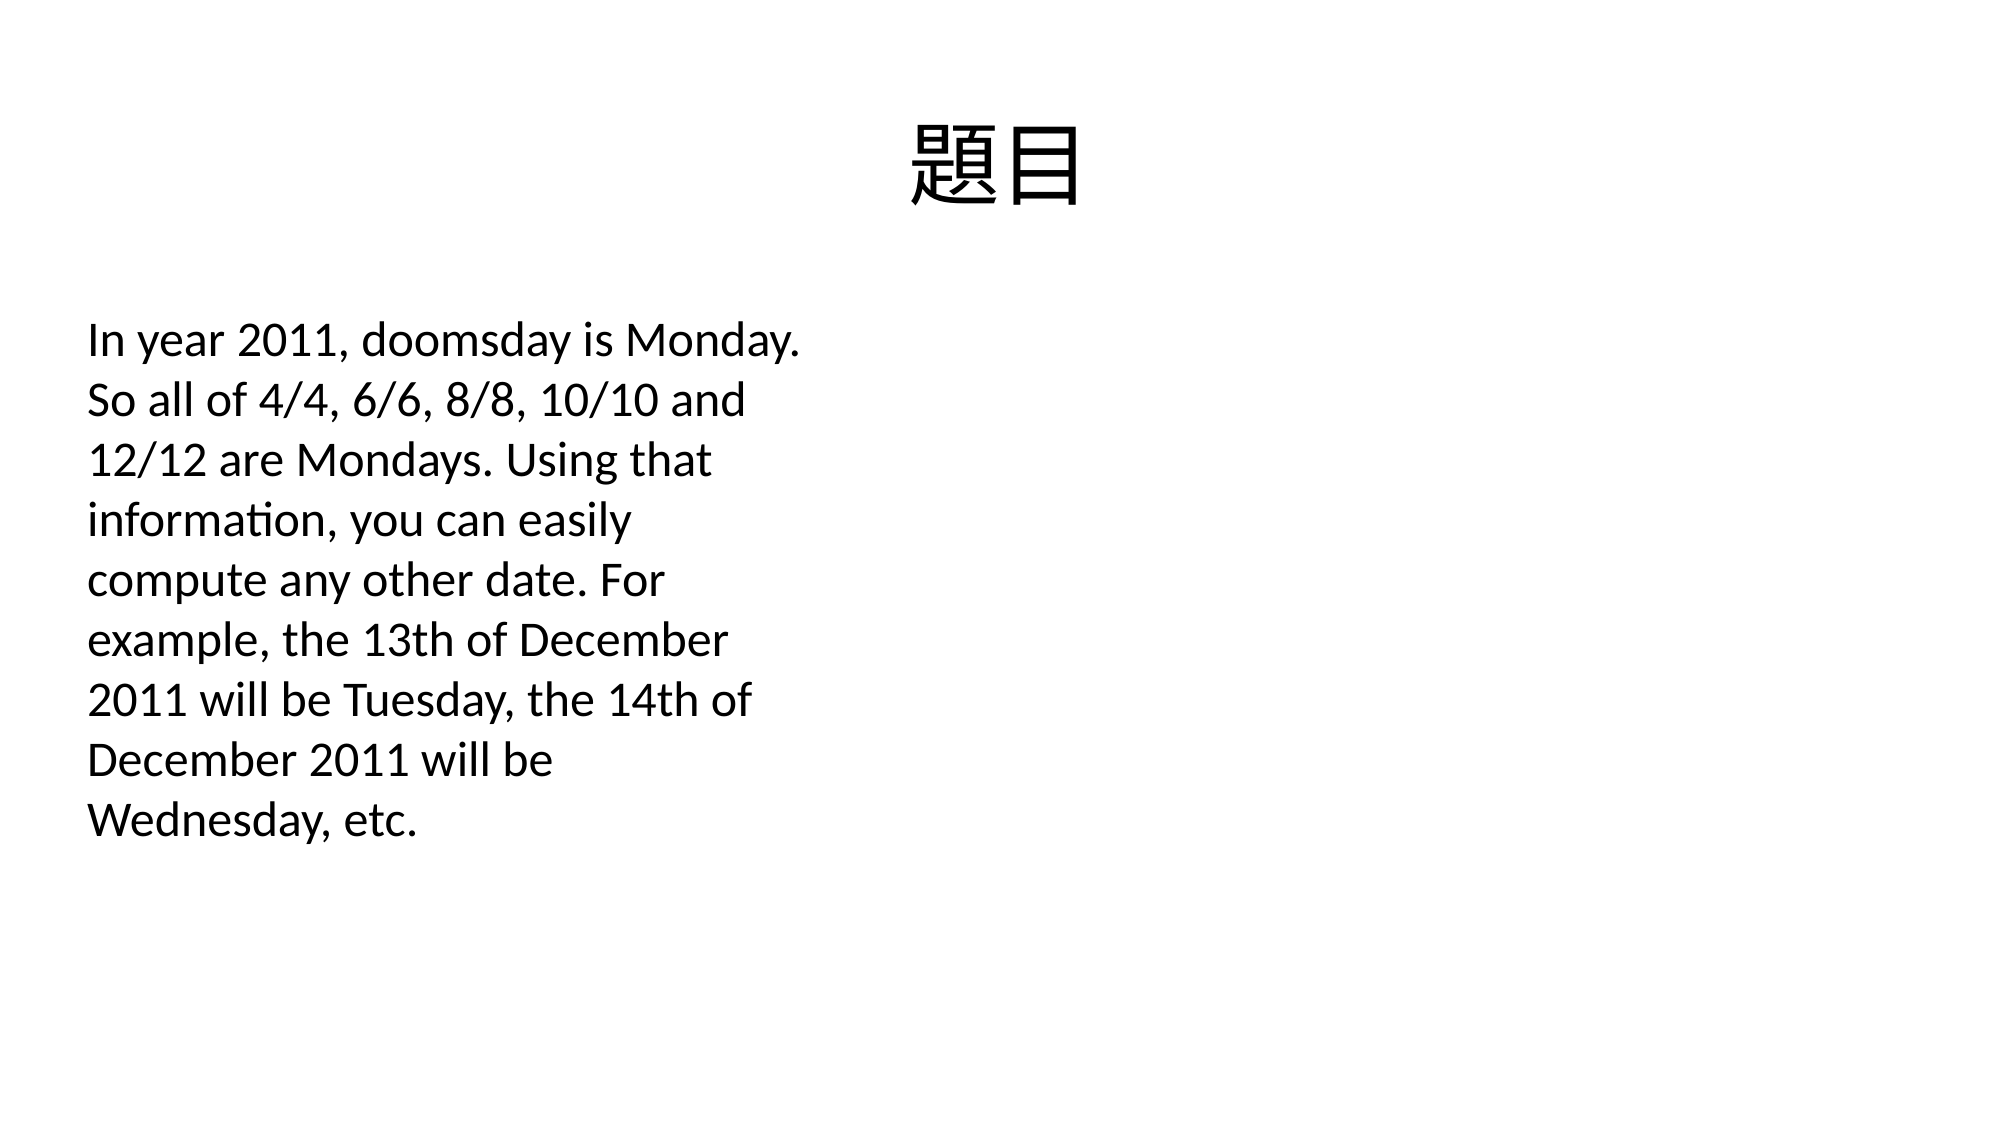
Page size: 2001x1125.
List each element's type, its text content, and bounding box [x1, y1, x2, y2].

text_box In year 2011, doomsday is Monday. So all of 4/4, 6/6, 8/8, 10/10 and 12/12 are Mondays. Using that information, you can easily compute any other date. For example, the 13th of December 2011 will be Tuesday, the 14th of December 2011 will be Wednesday, etc. [72, 299, 825, 855]
title 題目 [137, 59, 1863, 278]
